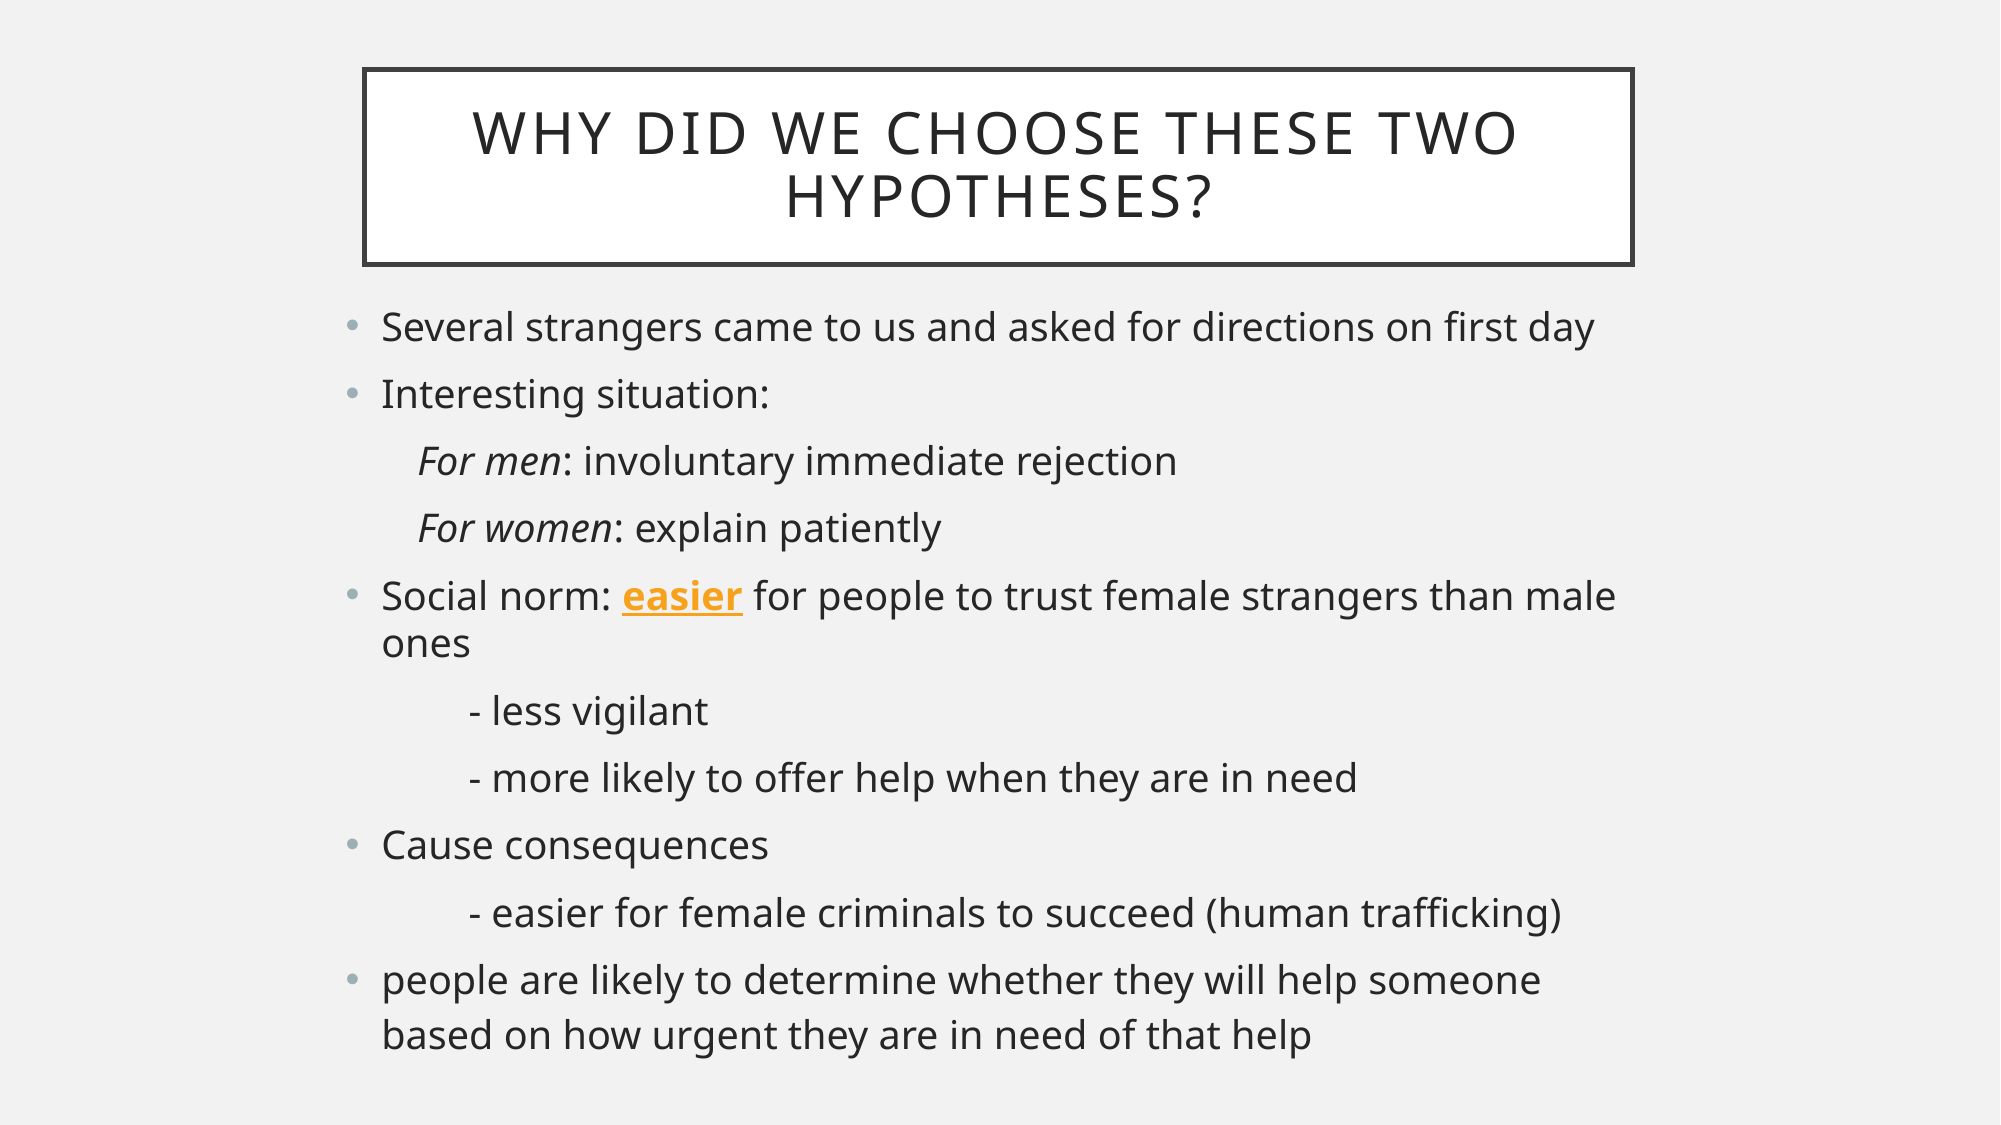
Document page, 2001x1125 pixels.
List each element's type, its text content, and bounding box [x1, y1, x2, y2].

list Several strangers came to us and asked for directions on first day Interesting situation: For men: involuntary immediate rejection For women: explain patiently Social norm: easier for people to trust female strangers than male ones - less vigilant - more likely to offer help when they are in need Cause consequences - easier for female criminals to succeed (human trafficking) people are likely to determine whether they will help someone based on how urgent they are in need of that help [337, 293, 1659, 1079]
title Why did we choose these two hypotheses? [362, 67, 1635, 267]
